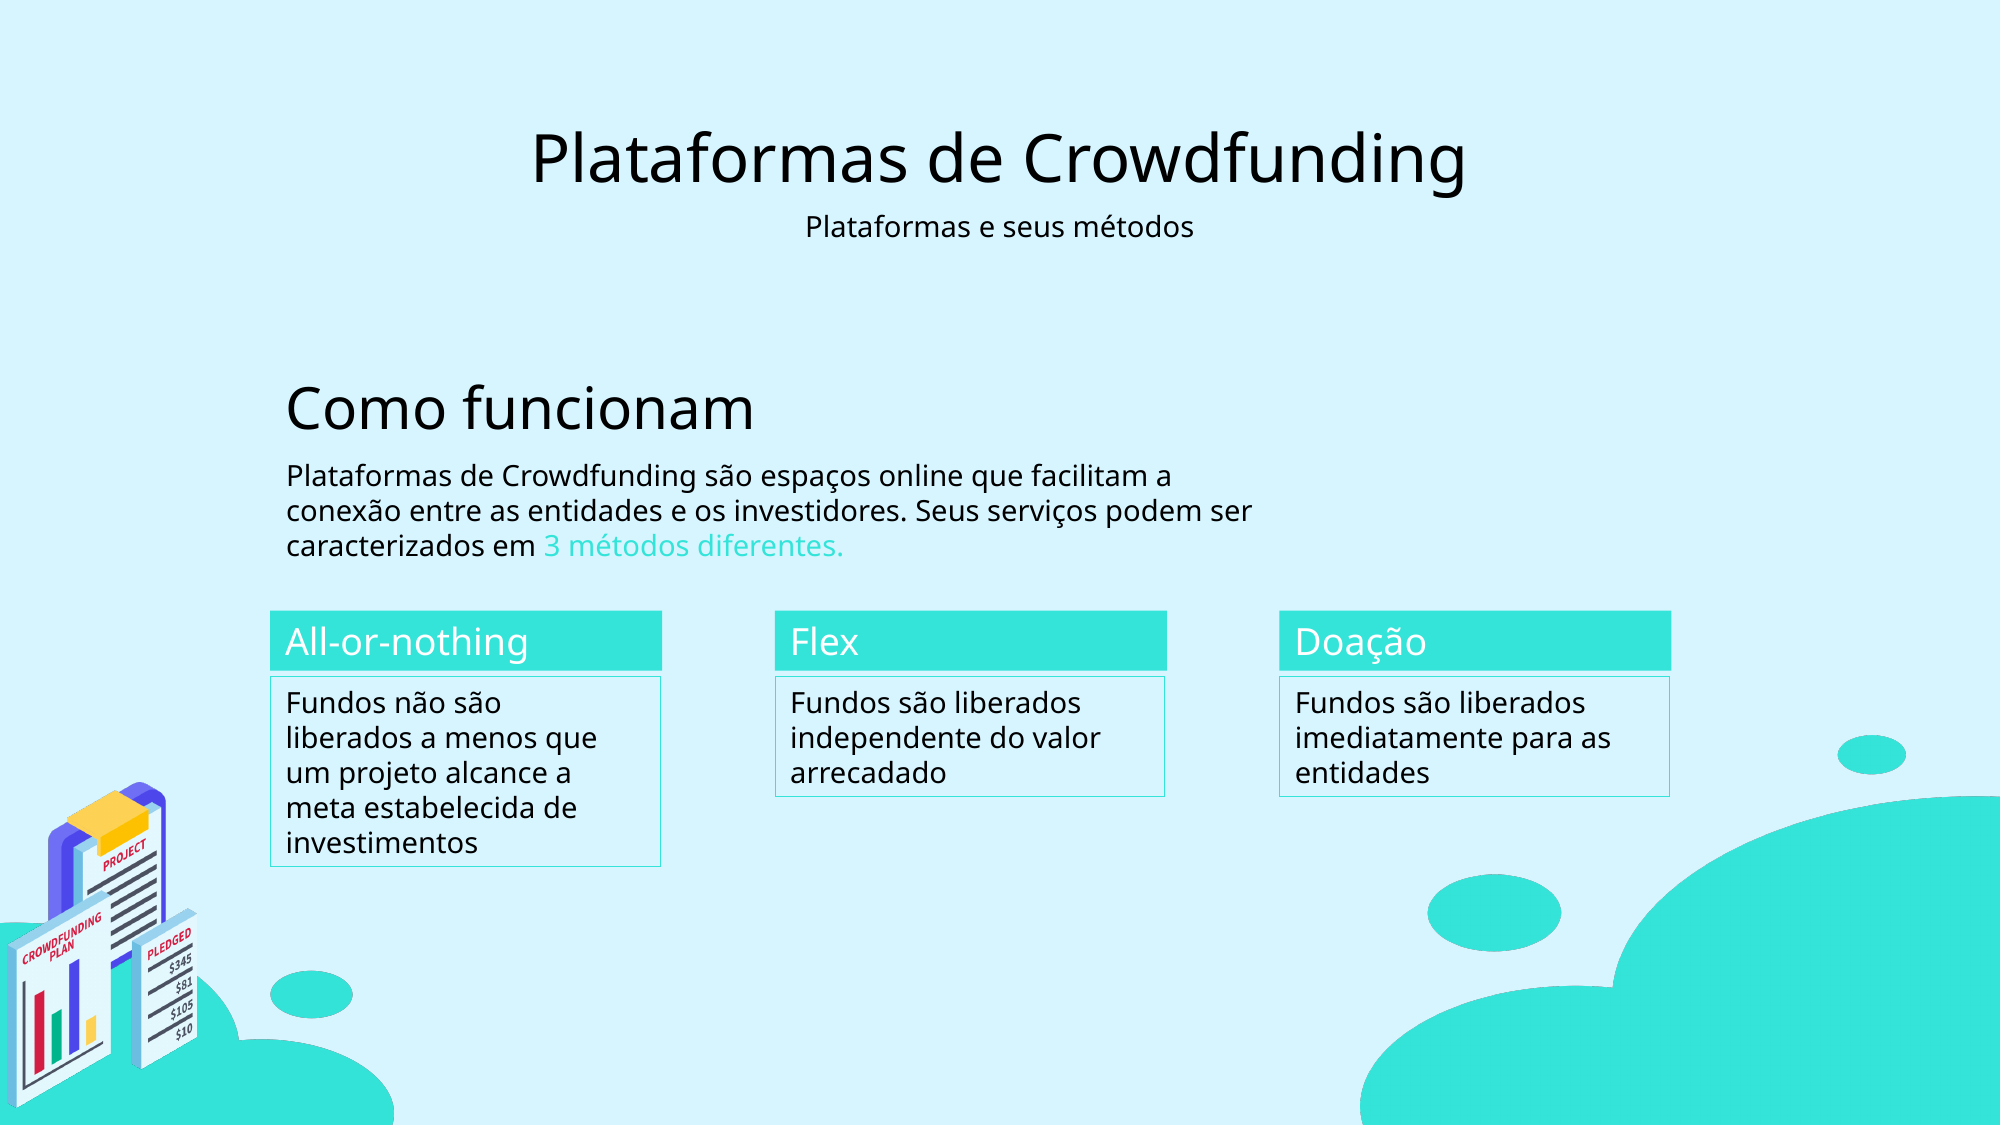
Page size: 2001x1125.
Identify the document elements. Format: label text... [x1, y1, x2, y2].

text_box Plataformas de Crowdfunding [407, 108, 1593, 200]
picture [1360, 735, 2000, 1125]
picture [0, 782, 394, 1125]
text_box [1279, 610, 1672, 799]
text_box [269, 610, 663, 869]
text_box Como funcionam [270, 363, 1011, 449]
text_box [774, 610, 1168, 799]
text_box Plataformas de Crowdfunding são espaços online que facilitam a conexão entre as entidades e os investidores. Seus serviços podem ser caracterizados em 3 métodos diferentes. [271, 450, 1309, 570]
text_box Plataformas e seus métodos [407, 200, 1593, 251]
